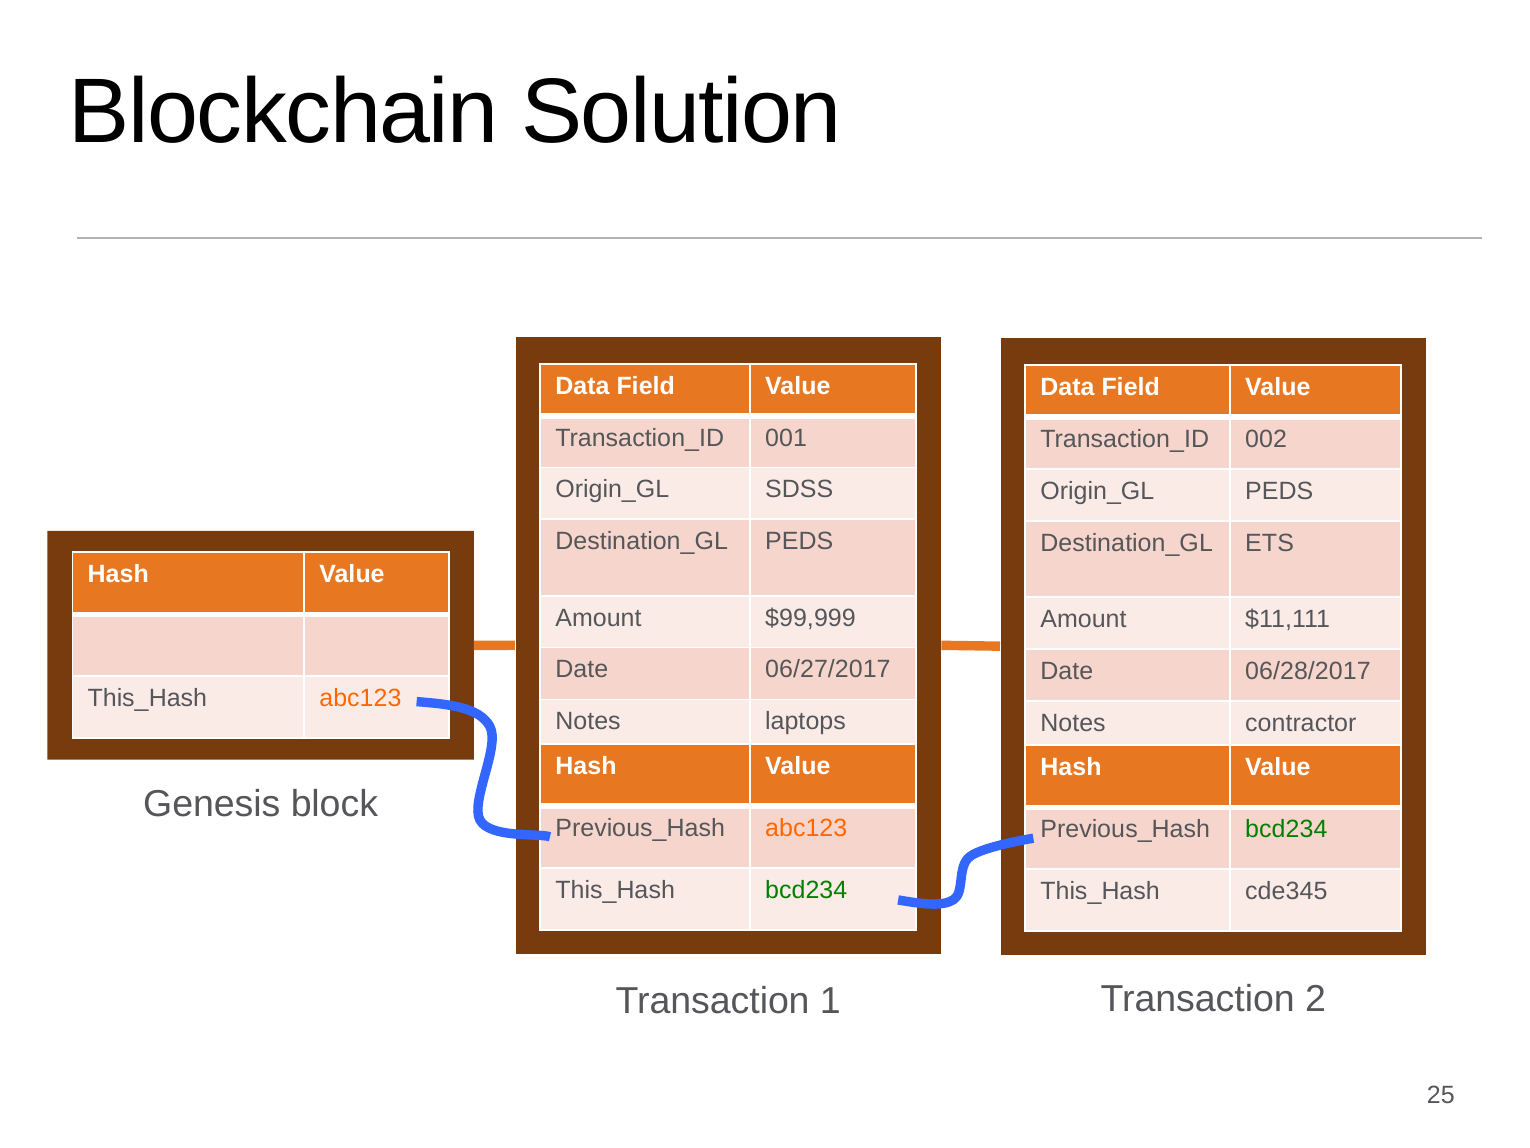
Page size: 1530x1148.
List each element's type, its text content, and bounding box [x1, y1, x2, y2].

table_cell 06/27/2017 [751, 648, 915, 699]
table_cell Notes [1026, 702, 1229, 744]
title Blockchain Solution [45, 48, 1485, 199]
table_cell Previous_Hash [1026, 810, 1229, 868]
table_cell [73, 617, 303, 675]
table_cell Date [1026, 650, 1229, 700]
text_box [999, 336, 1427, 956]
table_cell 001 [751, 419, 915, 467]
table_cell abc123 [305, 677, 448, 737]
table_header Data Field [1026, 366, 1229, 414]
table_cell Date [541, 648, 749, 699]
table_cell Destination_GL [541, 520, 749, 595]
table_cell PEDS [1231, 470, 1400, 520]
table_cell Origin_GL [1026, 470, 1229, 520]
table_cell [305, 617, 448, 675]
text_box [514, 835, 942, 955]
table_cell 06/28/2017 [1231, 650, 1400, 700]
table_cell Amount [541, 597, 749, 647]
table_cell This_Hash [1026, 870, 1229, 930]
table_cell Previous_Hash [541, 809, 749, 867]
text_box Transaction 1 [514, 967, 942, 1029]
text_box [514, 335, 942, 890]
table_cell Transaction_ID [1026, 420, 1229, 468]
table_cell Transaction_ID [541, 419, 749, 467]
table_header Value [1231, 746, 1400, 805]
table_header Hash [73, 553, 303, 612]
table_cell This_Hash [73, 677, 303, 737]
table_cell 002 [1231, 420, 1400, 468]
table_header Hash [1026, 746, 1229, 805]
table_cell bcd234 [1231, 810, 1400, 868]
table_cell Notes [541, 700, 749, 743]
table_cell bcd234 [751, 869, 915, 929]
table_cell contractor [1231, 702, 1400, 744]
table_cell abc123 [751, 809, 915, 867]
text_box Genesis block [47, 770, 474, 832]
table_cell This_Hash [541, 869, 749, 929]
slide_number 25 [1245, 1063, 1485, 1125]
text_box [898, 837, 1034, 905]
table_header Value [751, 365, 915, 413]
table_cell ETS [1231, 522, 1400, 596]
table_header Value [751, 745, 915, 803]
table_header Data Field [541, 365, 749, 413]
table_cell $99,999 [751, 597, 915, 647]
table_cell PEDS [751, 520, 915, 595]
table_header Hash [541, 745, 749, 803]
table_cell $11,111 [1231, 598, 1400, 648]
text_box Transaction 2 [999, 966, 1427, 1027]
table_cell cde345 [1231, 870, 1400, 930]
table_cell SDSS [751, 468, 915, 518]
table_header Value [1231, 366, 1400, 414]
text_box [47, 530, 475, 761]
table_cell laptops [751, 700, 915, 743]
table_cell Origin_GL [541, 468, 749, 518]
table_cell Destination_GL [1026, 522, 1229, 596]
table_cell Amount [1026, 598, 1229, 648]
table_header Value [305, 553, 448, 612]
text_box [416, 700, 551, 838]
